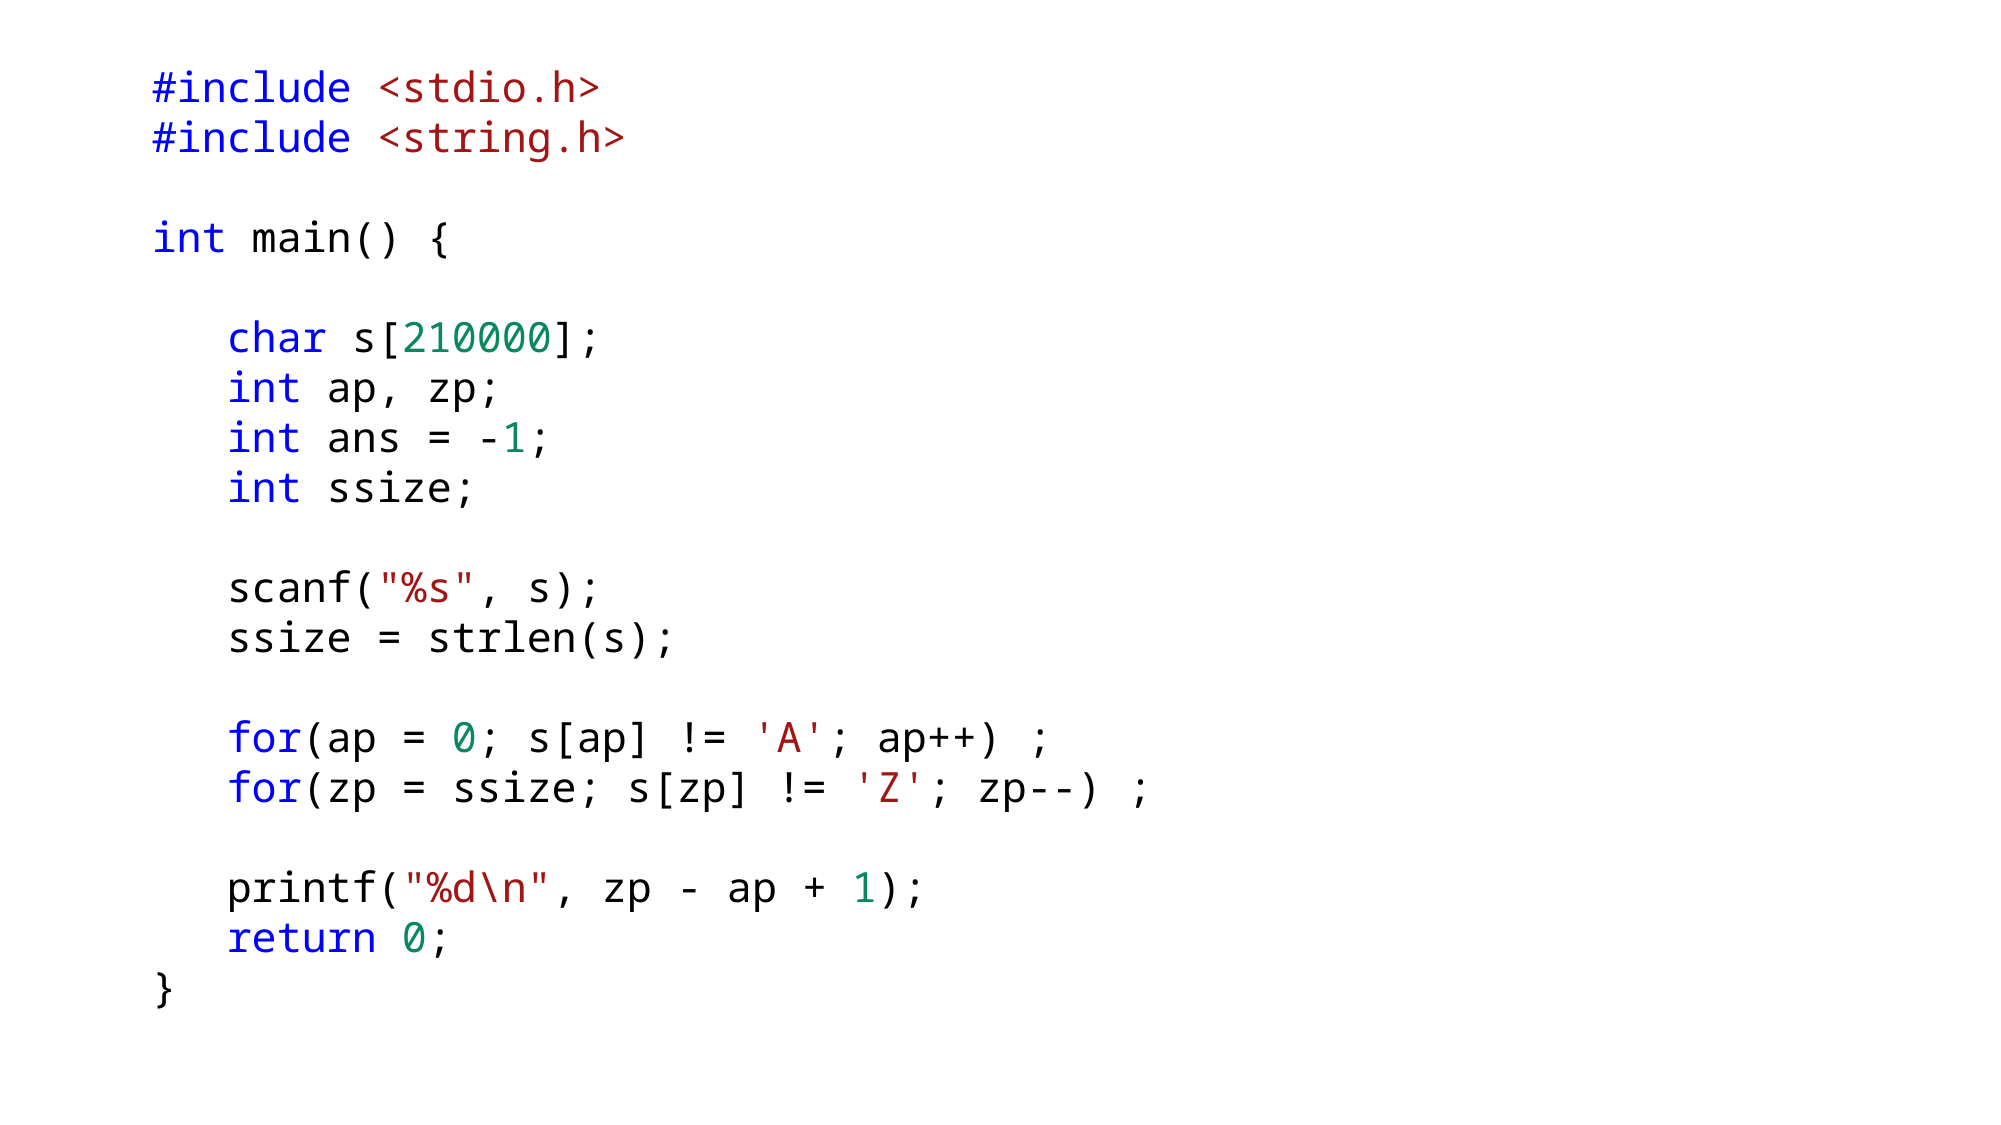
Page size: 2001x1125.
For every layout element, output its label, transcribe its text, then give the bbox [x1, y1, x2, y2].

text_box #include <stdio.h> #include <string.h> int main() { char s[210000]; int ap, zp; int ans = -1; int ssize; scanf("%s", s); ssize = strlen(s); for(ap = 0; s[ap] != 'A'; ap++) ; for(zp = ssize; s[zp] != 'Z'; zp--) ; printf("%d\n", zp - ap + 1); return 0; } [137, 53, 1379, 1019]
